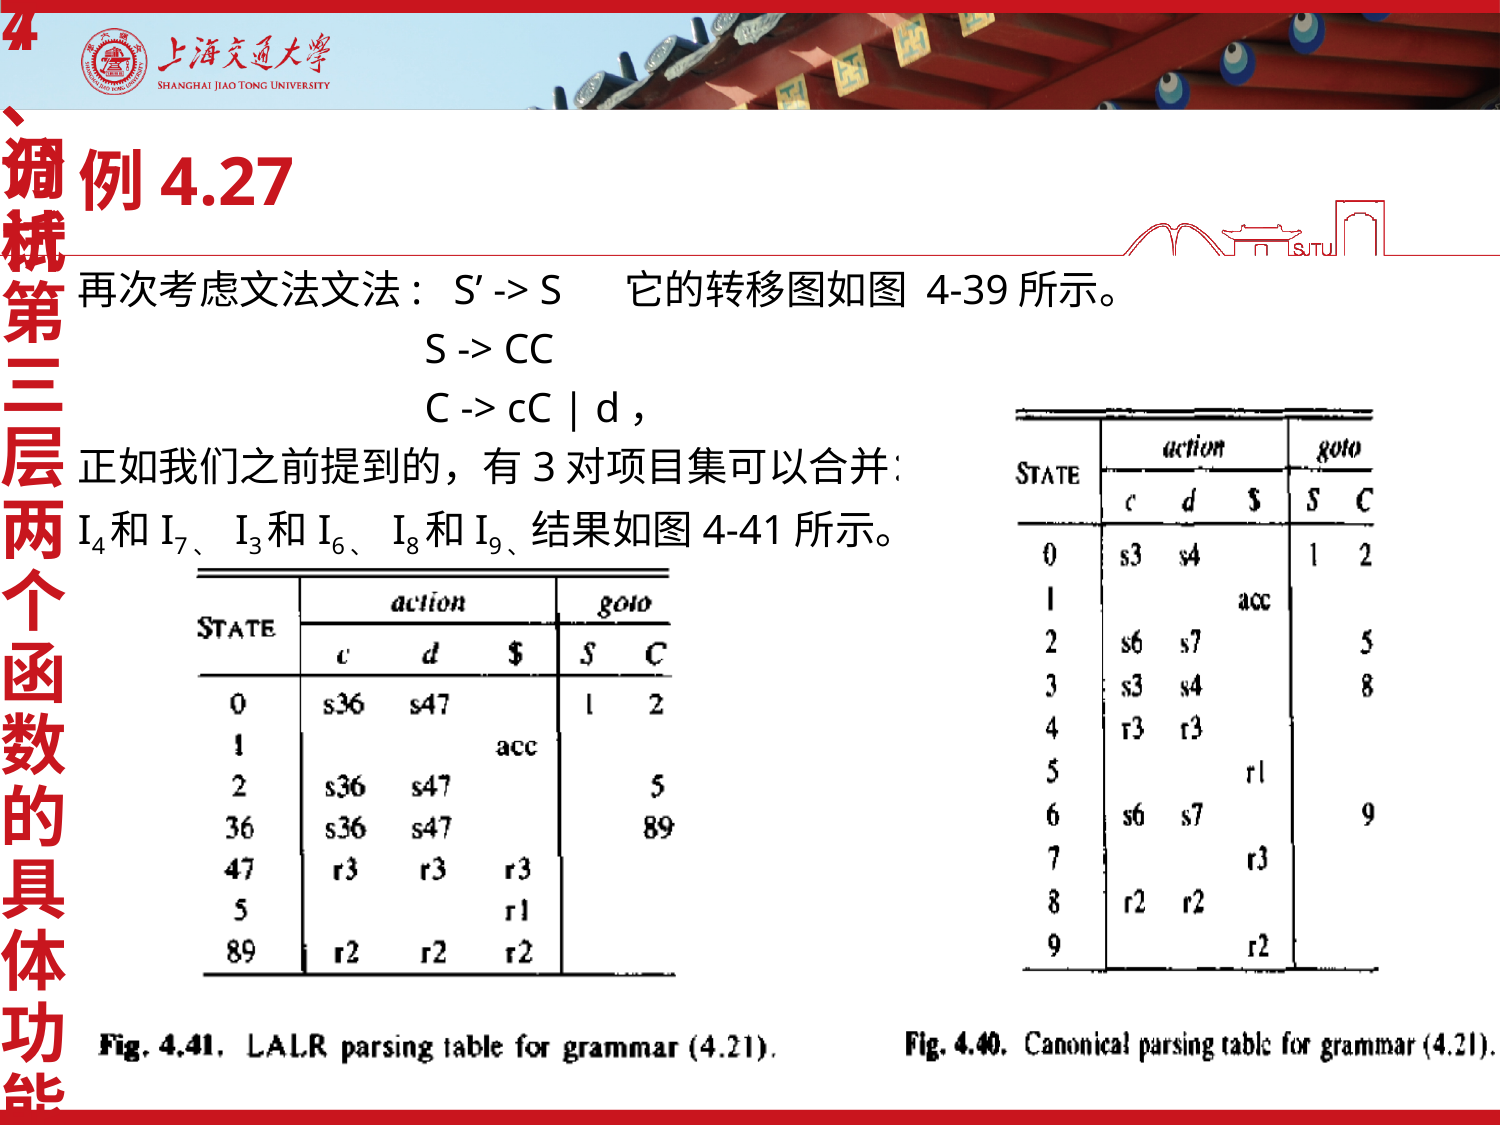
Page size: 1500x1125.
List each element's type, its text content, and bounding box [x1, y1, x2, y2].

title 例4.27 [63, 140, 1437, 236]
picture [0, 200, 1500, 256]
picture [0, 0, 1500, 110]
picture [92, 562, 782, 1067]
text_box 再次考虑文法文法: S’ -> S 它的转移图如图 4-39所示。 S -> CC C -> cC | d， 正如我们之前提到的，有3对项目集可以合并： I4和I7、 I3和I6、 I8和I9、结果如图4-41所示。 [63, 265, 1353, 563]
picture [898, 399, 1500, 1067]
